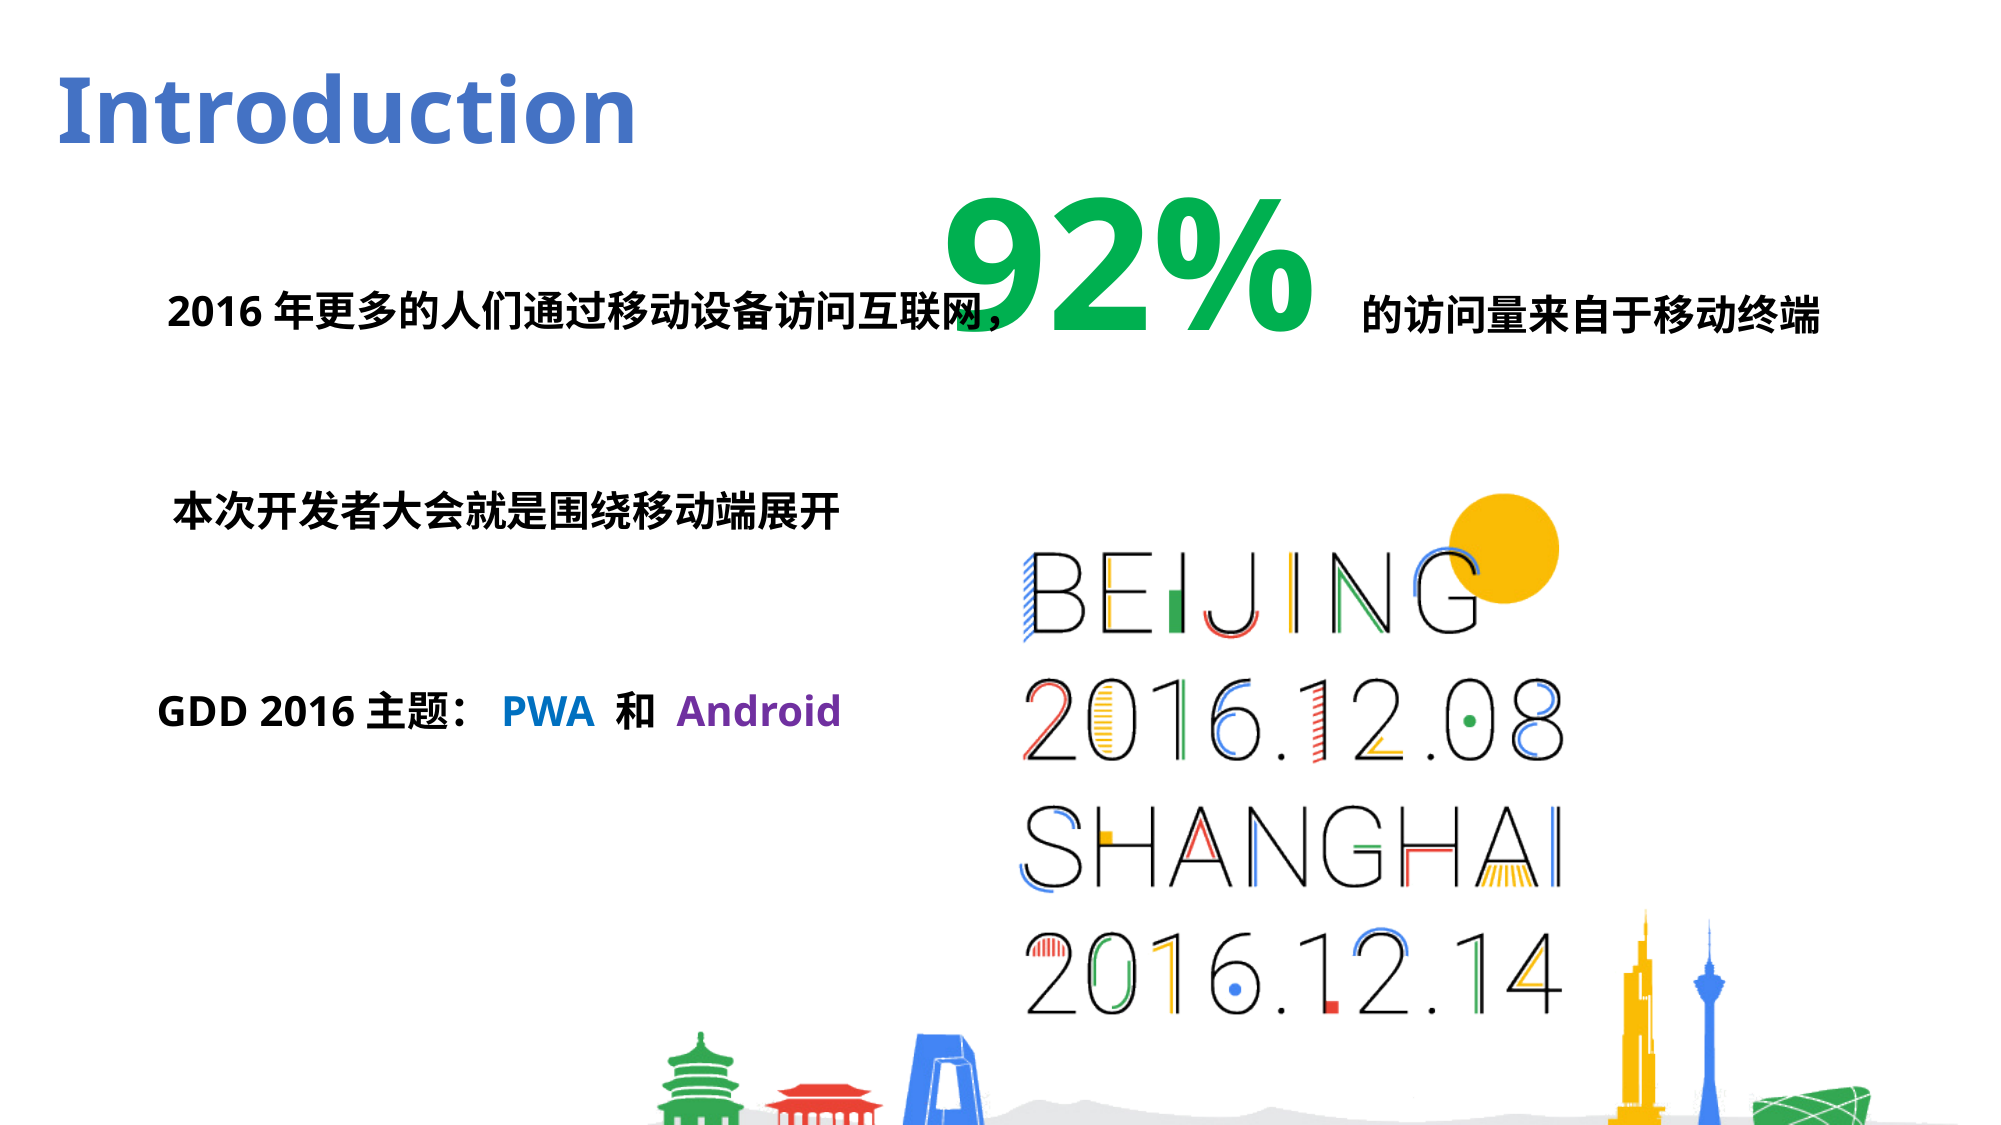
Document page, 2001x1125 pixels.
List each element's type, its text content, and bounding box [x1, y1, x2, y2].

text_box GDD 2016主题：PWA 和 Android [141, 677, 578, 742]
text_box 本次开发者大会就是围绕移动端展开 [158, 476, 578, 542]
text_box 2016年更多的人们通过移动设备访问互联网， [152, 276, 1040, 342]
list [578, 400, 2000, 1125]
text_box 92%的访问量来自于移动终端 [928, 139, 1836, 375]
title Introduction [42, 42, 745, 186]
